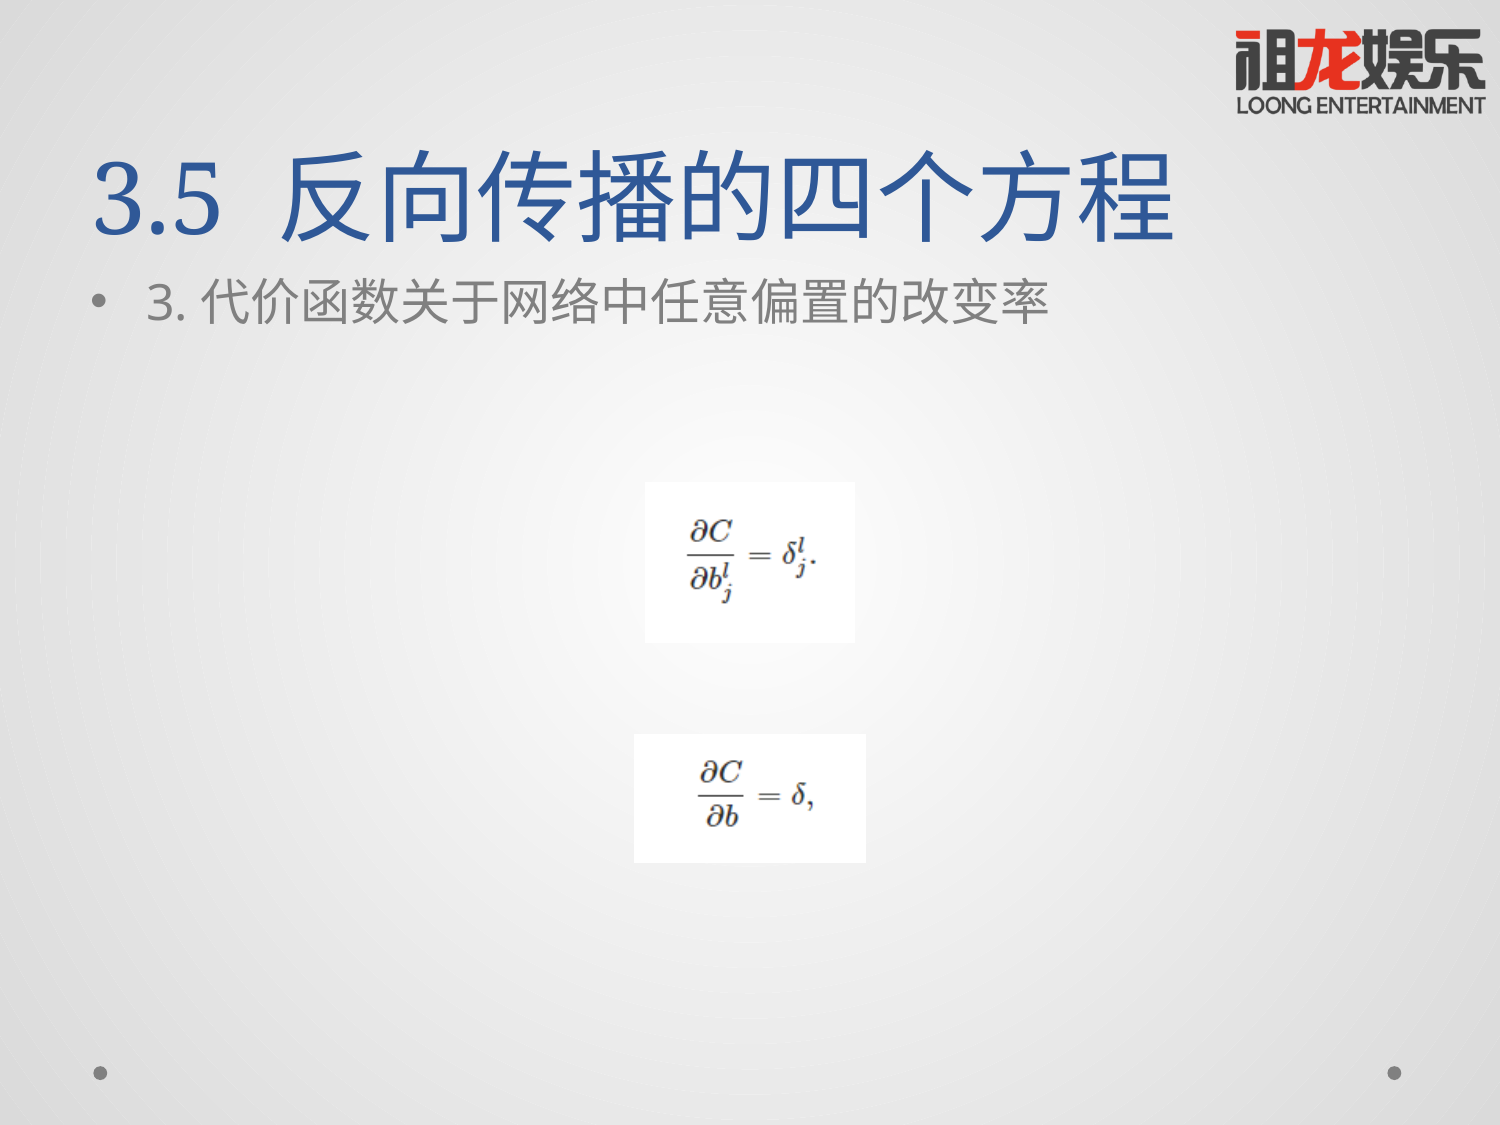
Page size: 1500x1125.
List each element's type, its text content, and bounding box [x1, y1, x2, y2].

picture [634, 734, 866, 863]
list 3.代价函数关于⽹络中任意偏置的改变率 [75, 262, 1425, 1005]
picture [1425, 0, 1496, 146]
picture [645, 482, 855, 643]
title 3.5 反向传播的四个方程 [75, 0, 1425, 262]
